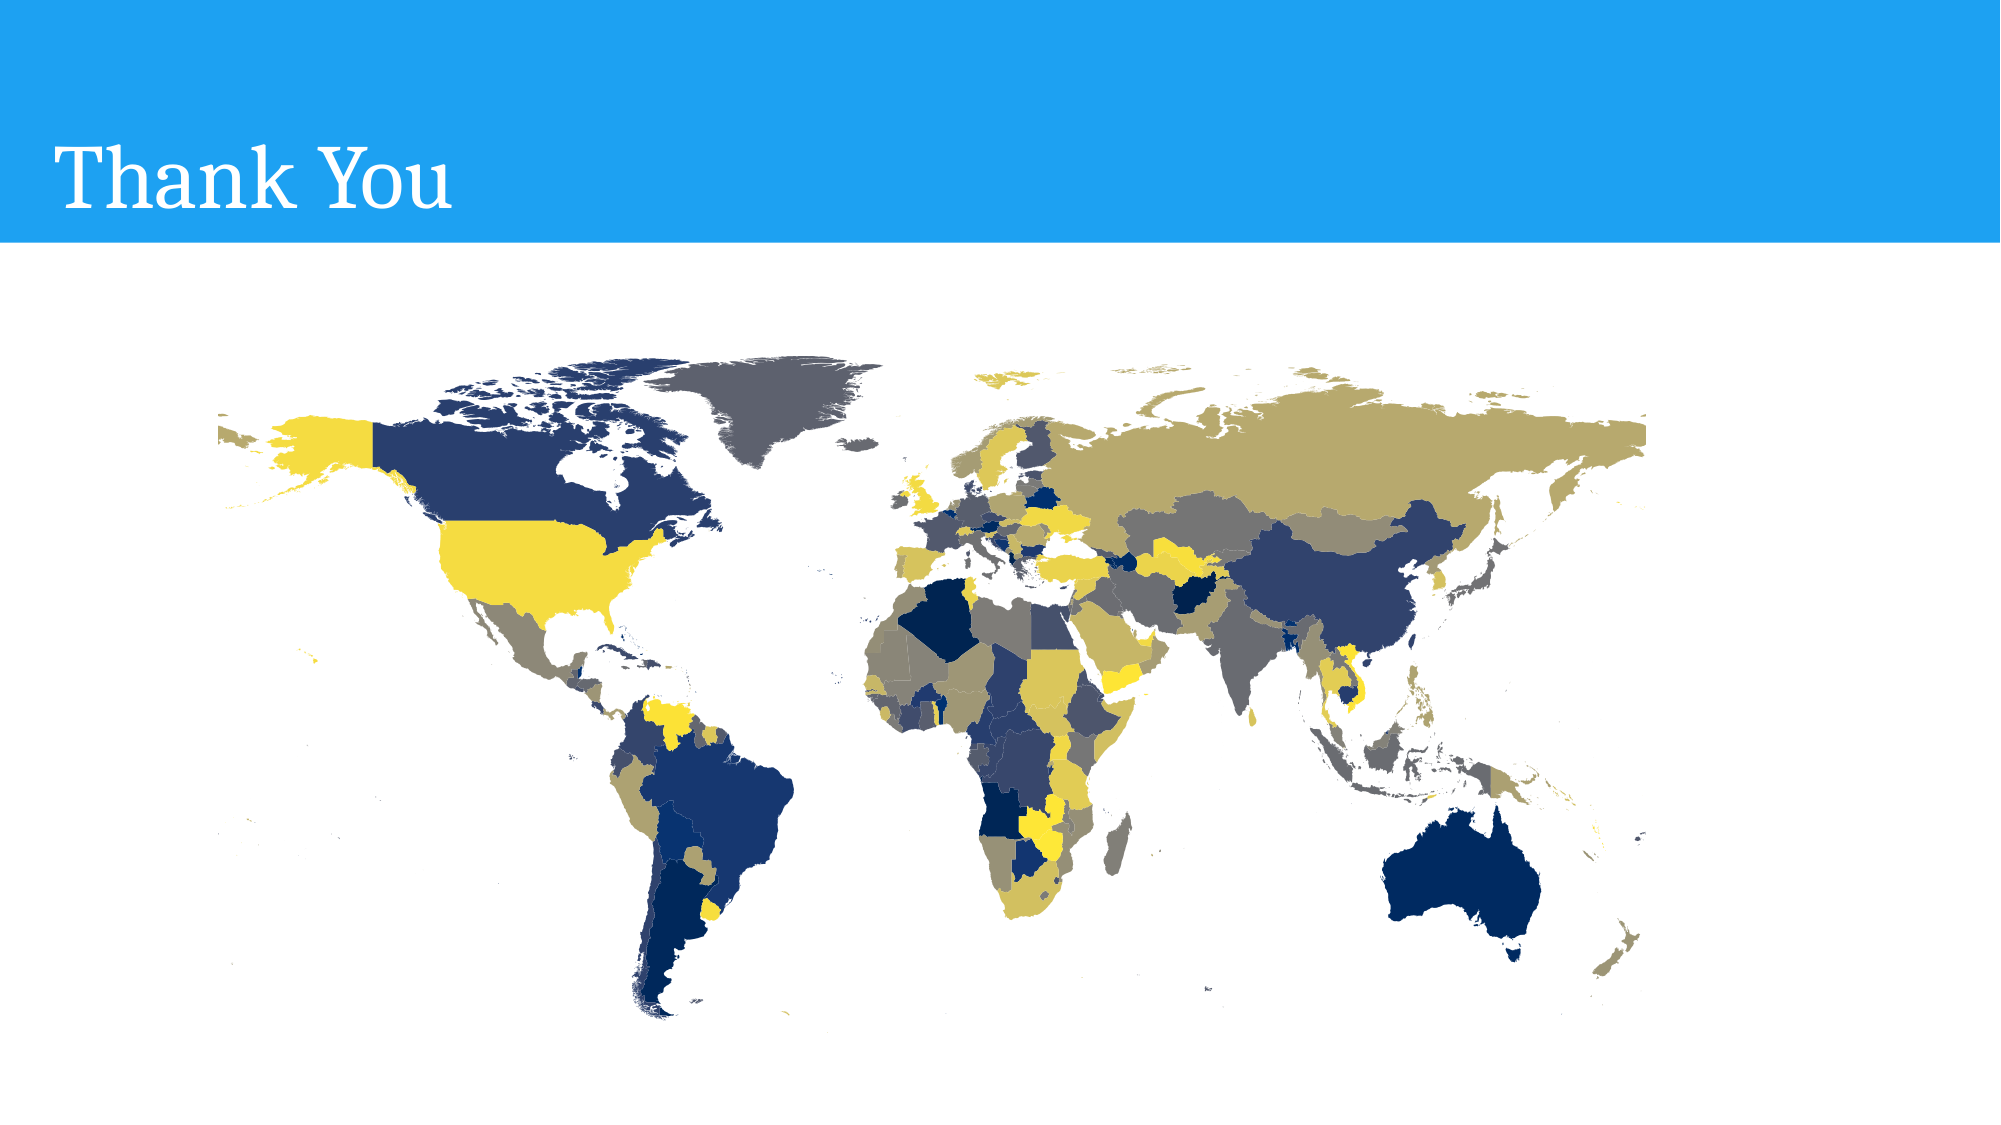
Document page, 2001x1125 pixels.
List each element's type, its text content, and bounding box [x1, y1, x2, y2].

text_box Thank You [38, 109, 797, 235]
text_box [0, 0, 2000, 244]
picture [203, 208, 1660, 1125]
